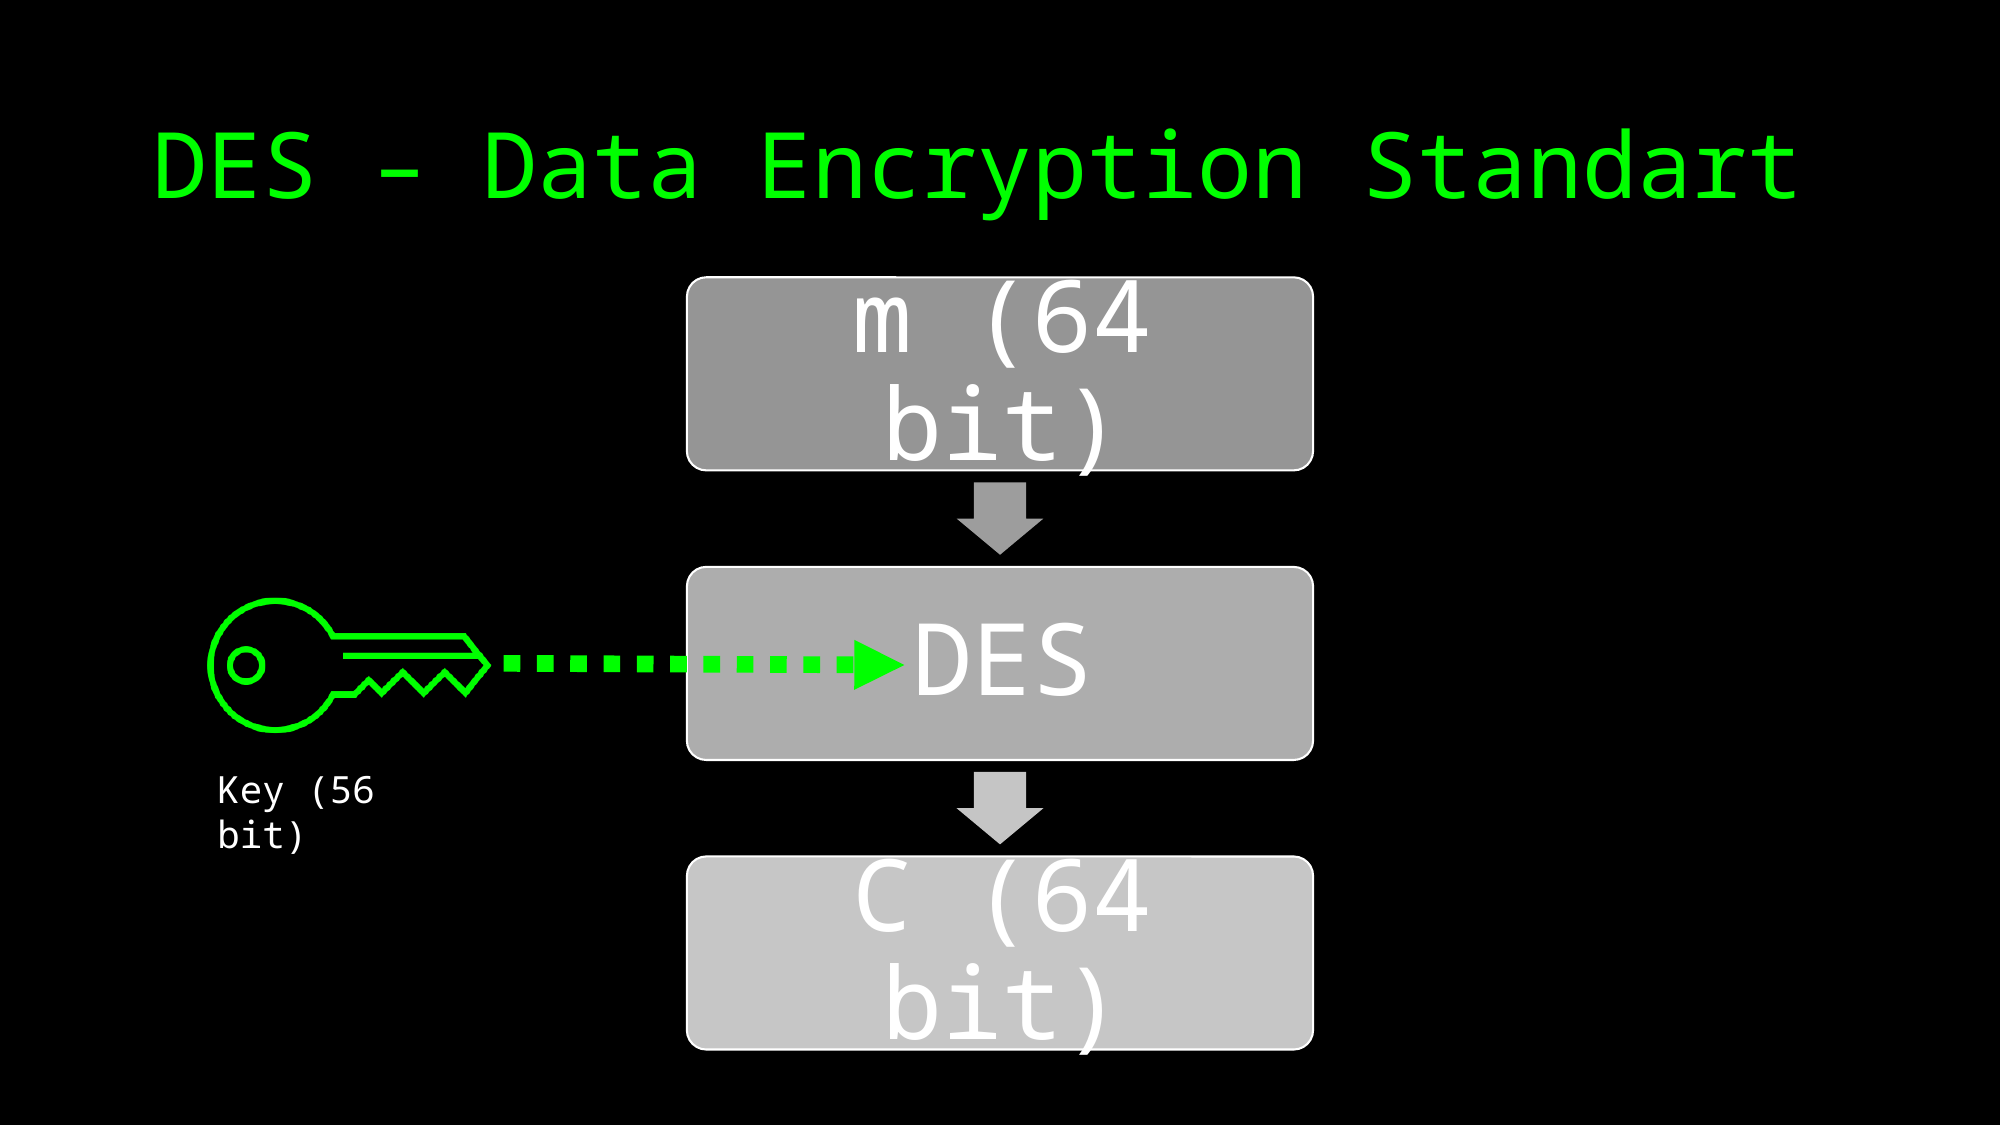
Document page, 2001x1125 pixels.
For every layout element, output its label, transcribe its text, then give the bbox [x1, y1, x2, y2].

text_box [503, 277, 1497, 1050]
text_box Key (56 bit) [202, 820, 496, 864]
picture [194, 510, 504, 820]
title DES – Data Encryption Standart [137, 59, 1863, 278]
